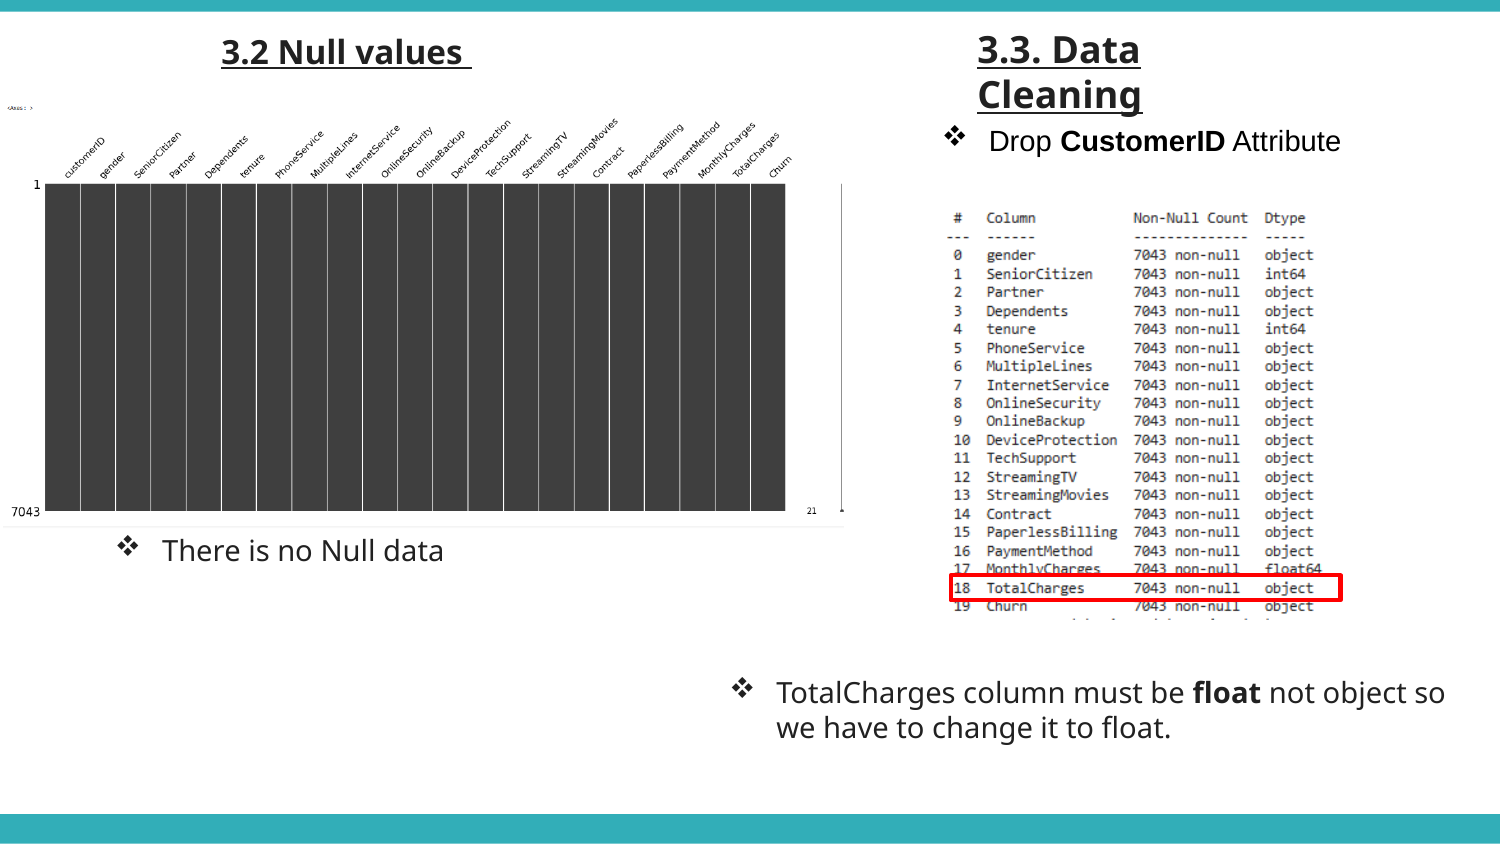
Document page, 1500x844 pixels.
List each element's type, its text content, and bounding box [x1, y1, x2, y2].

picture [3, 102, 844, 529]
text_box 3.2 Null values [206, 23, 526, 79]
text_box There is no Null data [100, 538, 585, 575]
text_box TotalCharges column must be float not object so we have to change it to float. [714, 666, 1483, 752]
text_box 3.3. Data Cleaning [962, 18, 1317, 114]
text_box Drop CustomerID Attribute [927, 114, 1447, 165]
picture [926, 208, 1357, 620]
